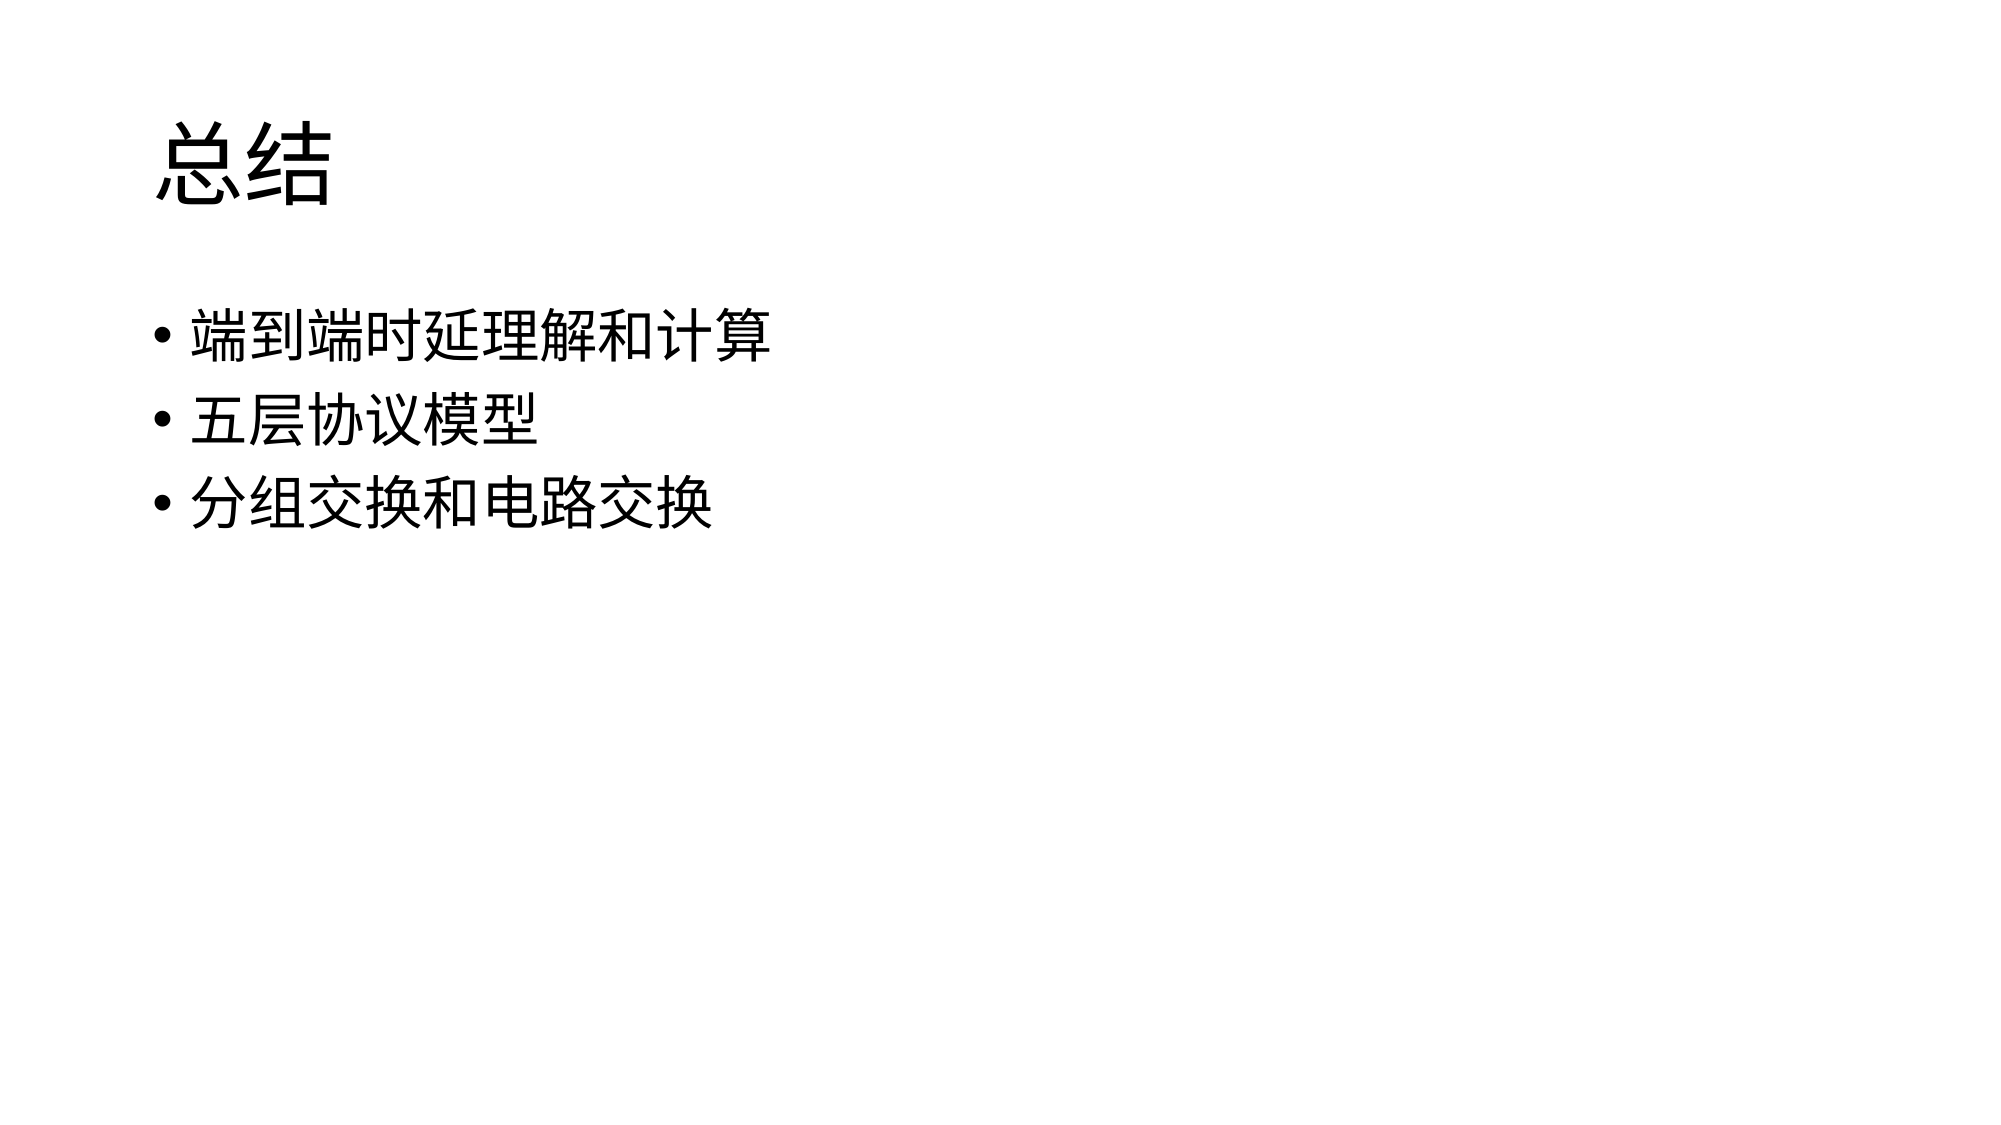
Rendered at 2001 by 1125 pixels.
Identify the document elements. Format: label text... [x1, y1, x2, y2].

list 端到端时延理解和计算 五层协议模型 分组交换和电路交换 [137, 299, 1863, 1014]
title 总结 [137, 59, 1863, 278]
